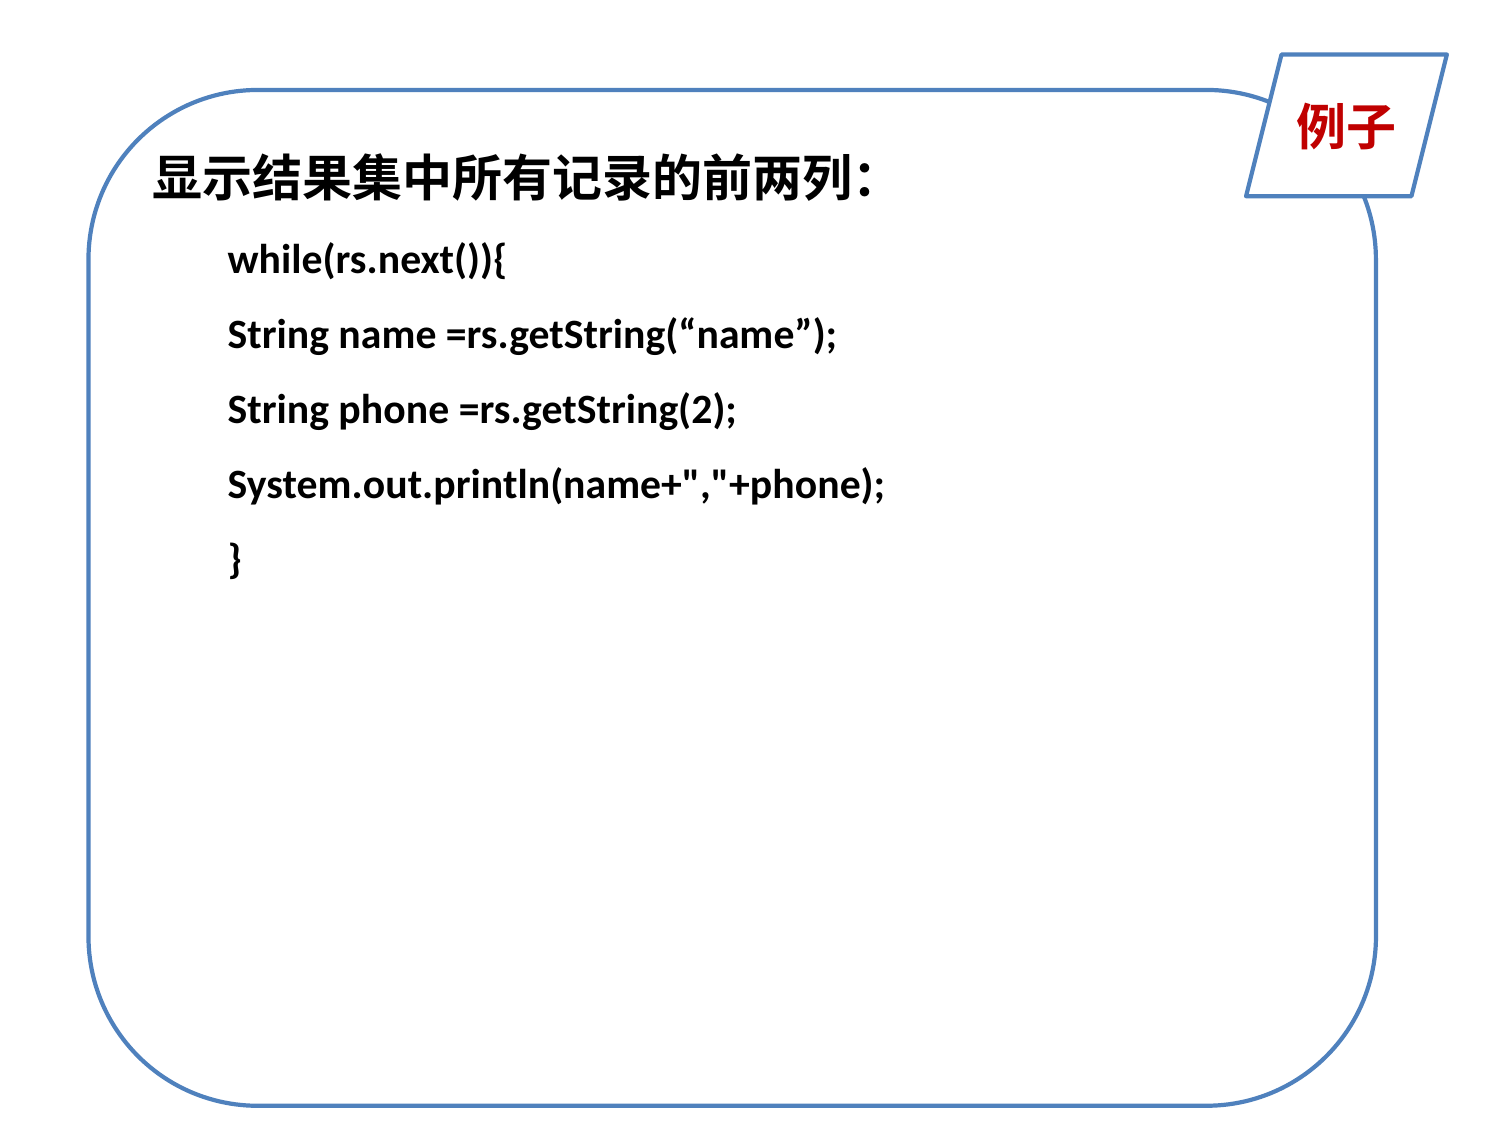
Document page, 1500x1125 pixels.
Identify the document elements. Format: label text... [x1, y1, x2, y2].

text_box 显示结果集中所有记录的前两列： while(rs.next()){ String name =rs.getString(“name”); String phone =rs.getString(2); System.out.println(name+","+phone); } [86, 87, 1379, 1108]
text_box 例子 [1244, 52, 1449, 199]
